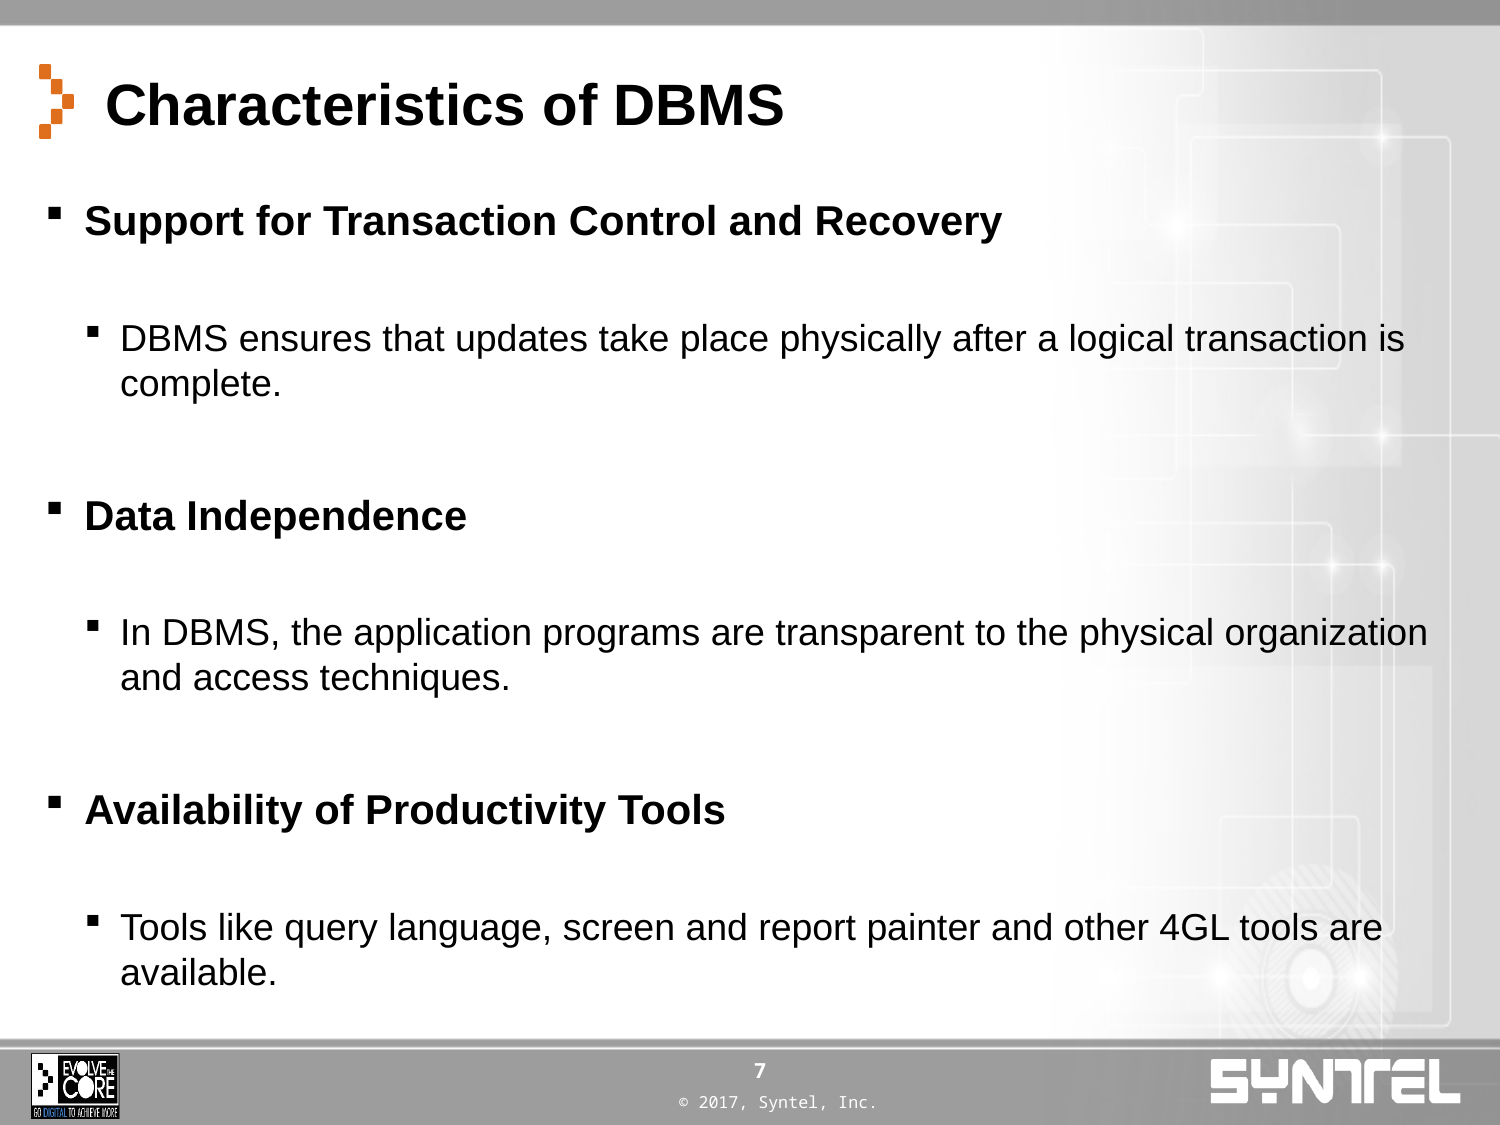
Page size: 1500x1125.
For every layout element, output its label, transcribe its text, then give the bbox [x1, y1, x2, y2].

title Characteristics of DBMS [90, 43, 1462, 160]
picture [0, 0, 1500, 1125]
list Support for Transaction Control and Recovery DBMS ensures that updates take place physically after a logical transaction is complete. Data Independence In DBMS, the application programs are transparent to the physical organization and access techniques. Availability of Productivity Tools Tools like query language, screen and report painter and other 4GL tools are available. [30, 186, 1461, 1006]
